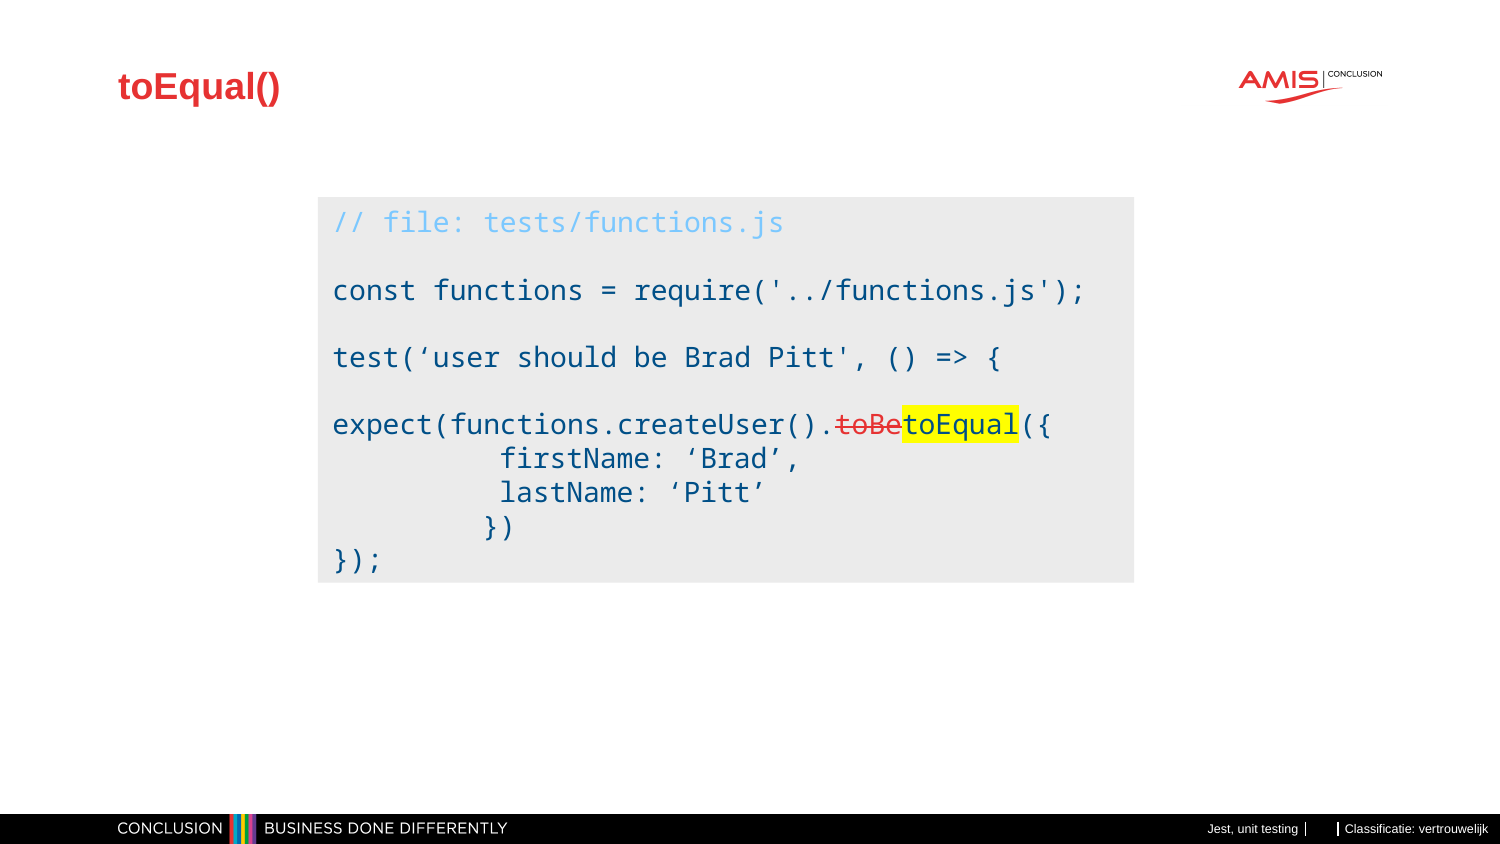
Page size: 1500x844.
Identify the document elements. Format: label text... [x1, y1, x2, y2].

picture [239, 814, 1500, 844]
picture [1205, 59, 1388, 106]
text_box // file: tests/functions.js const functions = require('../functions.js'); test(‘user should be Brad Pitt', () => { expect(functions.createUser().toBetoEqual({ firstName: ‘Brad’, lastName: ‘Pitt’ }) }); [317, 197, 1135, 583]
title toEqual() [118, 47, 1205, 130]
footer Jest, unit testing [814, 820, 1299, 839]
picture [0, 814, 236, 844]
